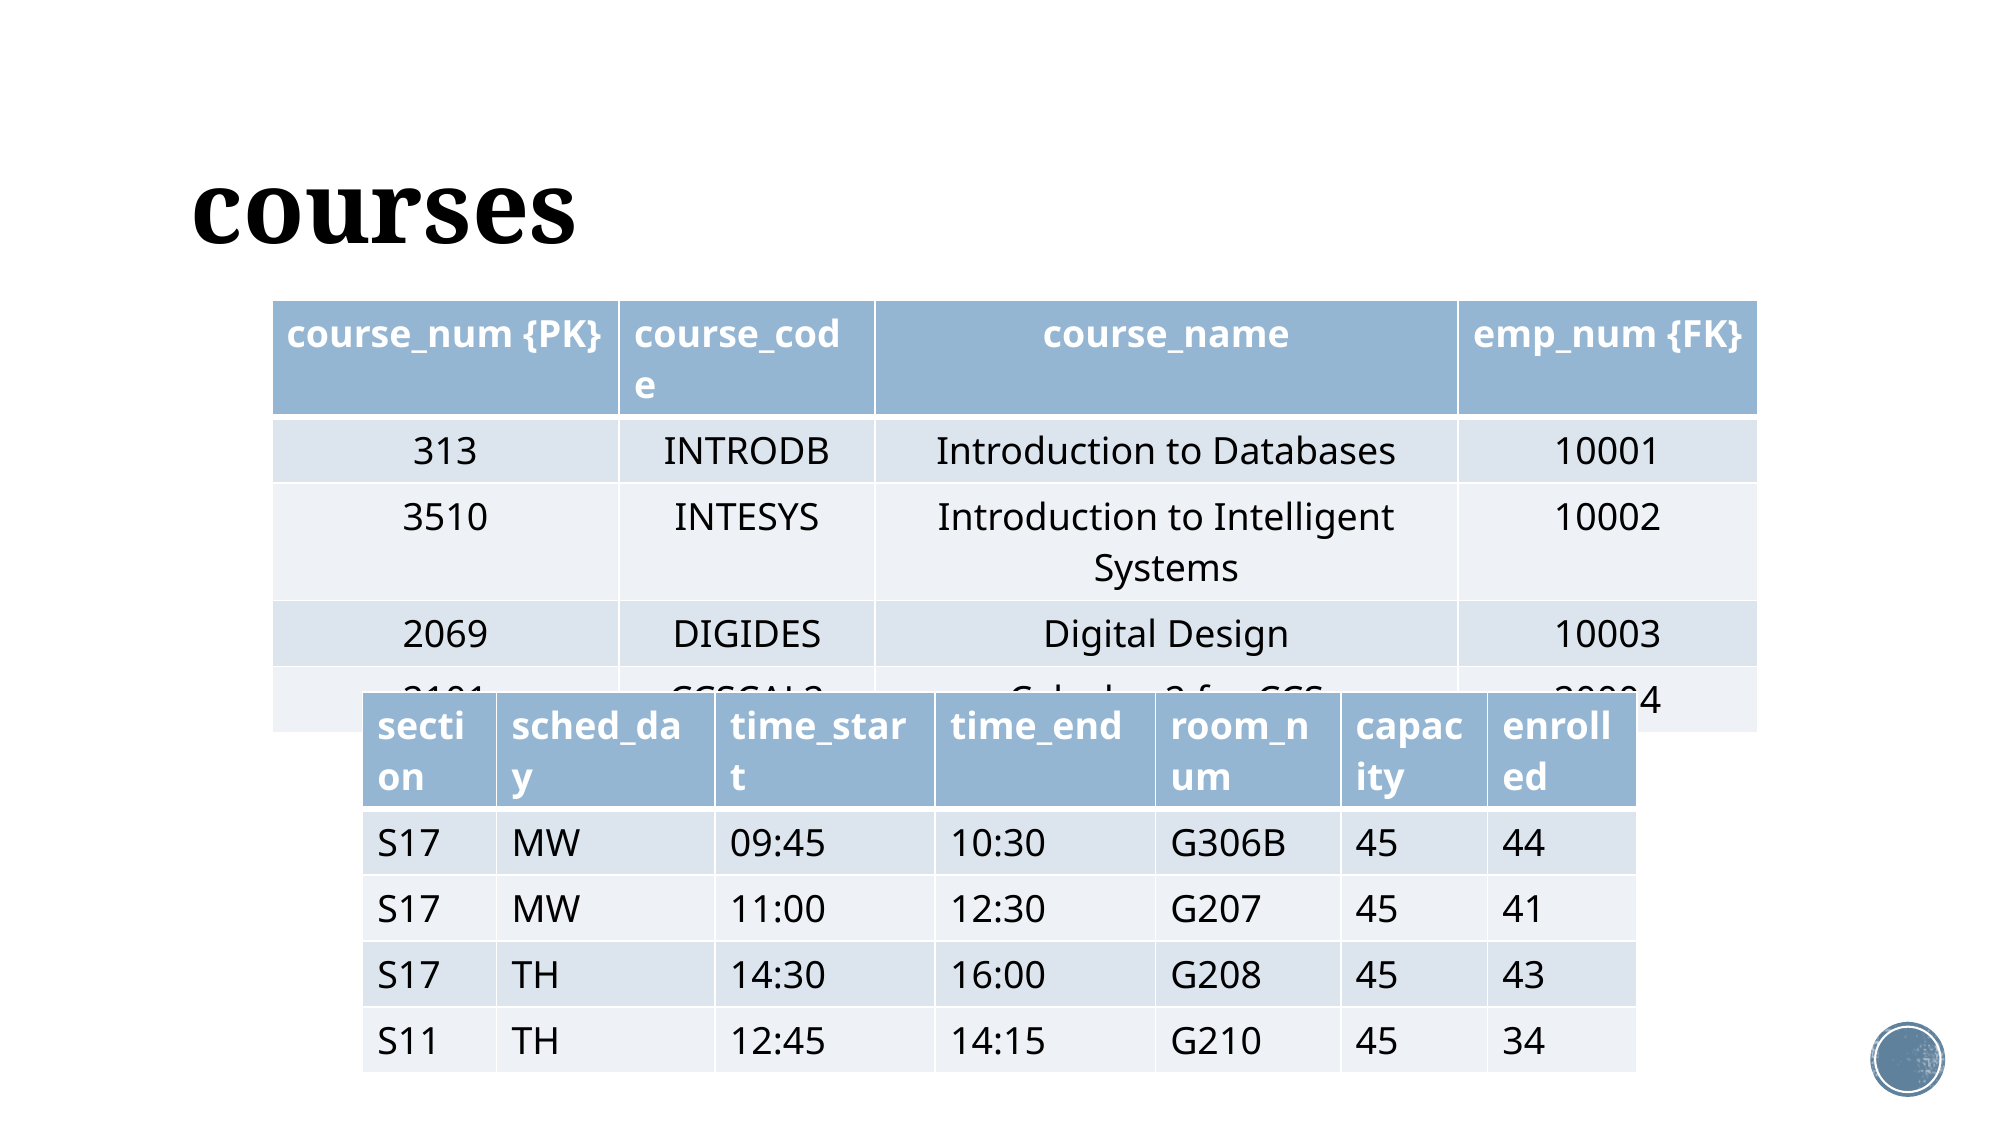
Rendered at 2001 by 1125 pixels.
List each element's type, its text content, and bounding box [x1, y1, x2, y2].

table_cell 14:15 [936, 1008, 1155, 1072]
table_cell 10:30 [936, 812, 1155, 874]
table_cell 16:00 [936, 942, 1155, 1006]
table_cell TH [497, 942, 714, 1006]
table_cell S11 [363, 1008, 496, 1072]
table_cell 45 [1342, 876, 1487, 940]
table_cell 10001 [1459, 420, 1757, 482]
table_cell CCSCAL2 [620, 667, 874, 691]
table_cell 45 [1342, 1008, 1487, 1072]
table_cell G306B [1156, 812, 1340, 874]
table_cell 2069 [273, 601, 618, 666]
table_cell 2101 [273, 667, 618, 732]
table_cell Introduction to Databases [876, 420, 1457, 482]
table_cell MW [497, 876, 714, 940]
table_cell 12:45 [716, 1008, 934, 1072]
table_cell 43 [1488, 942, 1636, 1006]
table_header sched_day [497, 693, 714, 806]
table_cell INTRODB [620, 420, 874, 482]
table_cell 12:30 [936, 876, 1155, 940]
table_cell 34 [1488, 1008, 1636, 1072]
table_header time_end [936, 693, 1155, 806]
table_cell G210 [1156, 1008, 1340, 1072]
table_cell 20004 [1459, 667, 1757, 732]
table_cell DIGIDES [620, 601, 874, 666]
table_cell 41 [1488, 876, 1636, 940]
table_cell TH [497, 1008, 714, 1072]
table_header course_code [620, 301, 874, 414]
table_cell S17 [363, 876, 496, 940]
table_cell 3510 [273, 484, 618, 600]
table_header section [363, 693, 496, 806]
table_header room_num [1156, 693, 1340, 806]
table_cell 45 [1342, 812, 1487, 874]
table_cell 313 [273, 420, 618, 482]
table_header emp_num {FK} [1459, 301, 1757, 414]
table_header enrolled [1488, 693, 1636, 806]
table_cell S17 [363, 942, 496, 1006]
table_cell G207 [1156, 876, 1340, 940]
table_cell G208 [1156, 942, 1340, 1006]
table_cell INTESYS [620, 484, 874, 600]
table_header time_start [716, 693, 934, 806]
table_header course_name [876, 301, 1457, 414]
table_cell S17 [363, 812, 496, 874]
table_cell Calculus 2 for CCS [876, 667, 1457, 691]
table_cell MW [497, 812, 714, 874]
table_cell 10003 [1459, 601, 1757, 666]
table_cell 10002 [1459, 484, 1757, 600]
table_cell 14:30 [716, 942, 934, 1006]
table_header course_num {PK} [273, 301, 618, 414]
table_cell 09:45 [716, 812, 934, 874]
table_cell 45 [1342, 942, 1487, 1006]
table_cell Introduction to Intelligent Systems [876, 484, 1457, 600]
table_cell 44 [1488, 812, 1636, 874]
table_cell 11:00 [716, 876, 934, 940]
table_cell Digital Design [876, 601, 1457, 666]
title courses [175, 79, 1826, 344]
table_header capacity [1342, 693, 1487, 806]
